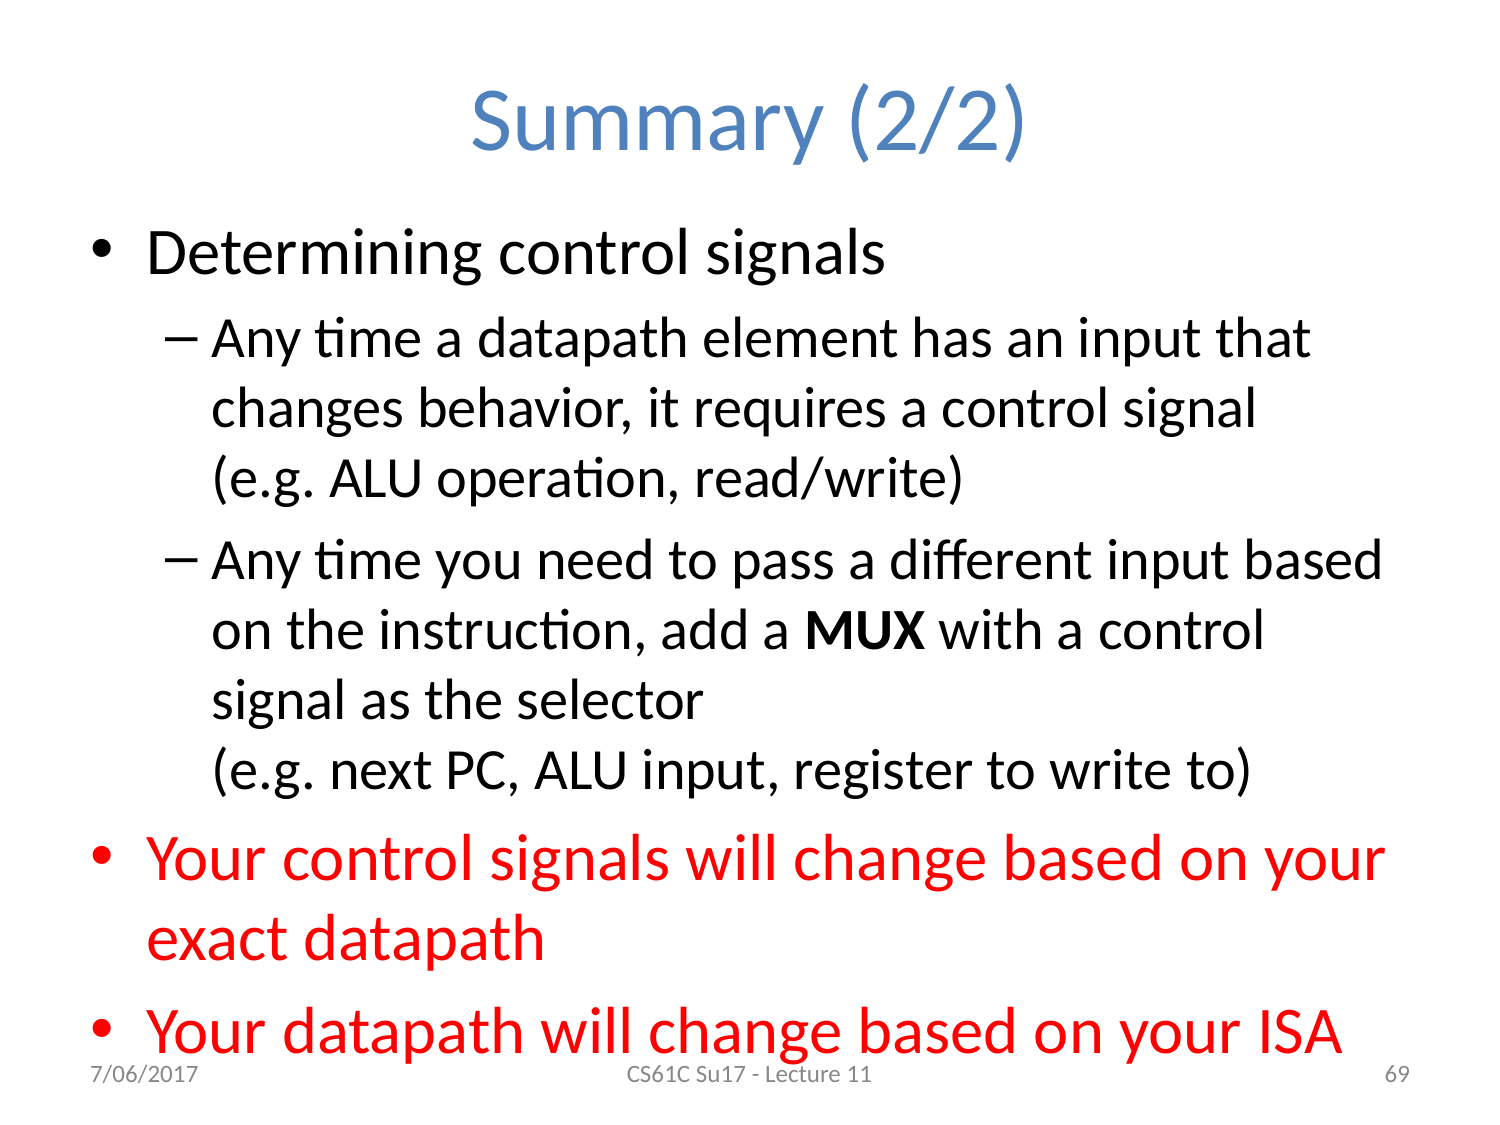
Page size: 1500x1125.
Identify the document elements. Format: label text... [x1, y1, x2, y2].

slide_number ‹#› [1074, 1042, 1425, 1103]
list Determining control signals Any time a datapath element has an input that changes behavior, it requires a control signal (e.g. ALU operation, read/write) Any time you need to pass a different input based on the instruction, add a MUX with a control signal as the selector (e.g. next PC, ALU input, register to write to) Your control signals will change based on your exact datapath Your datapath will change based on your ISA [75, 200, 1425, 1010]
title Summary (2/2) [75, 20, 1425, 200]
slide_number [75, 1042, 425, 1103]
footer CS61C Su17 - Lecture 11 [512, 1042, 988, 1103]
